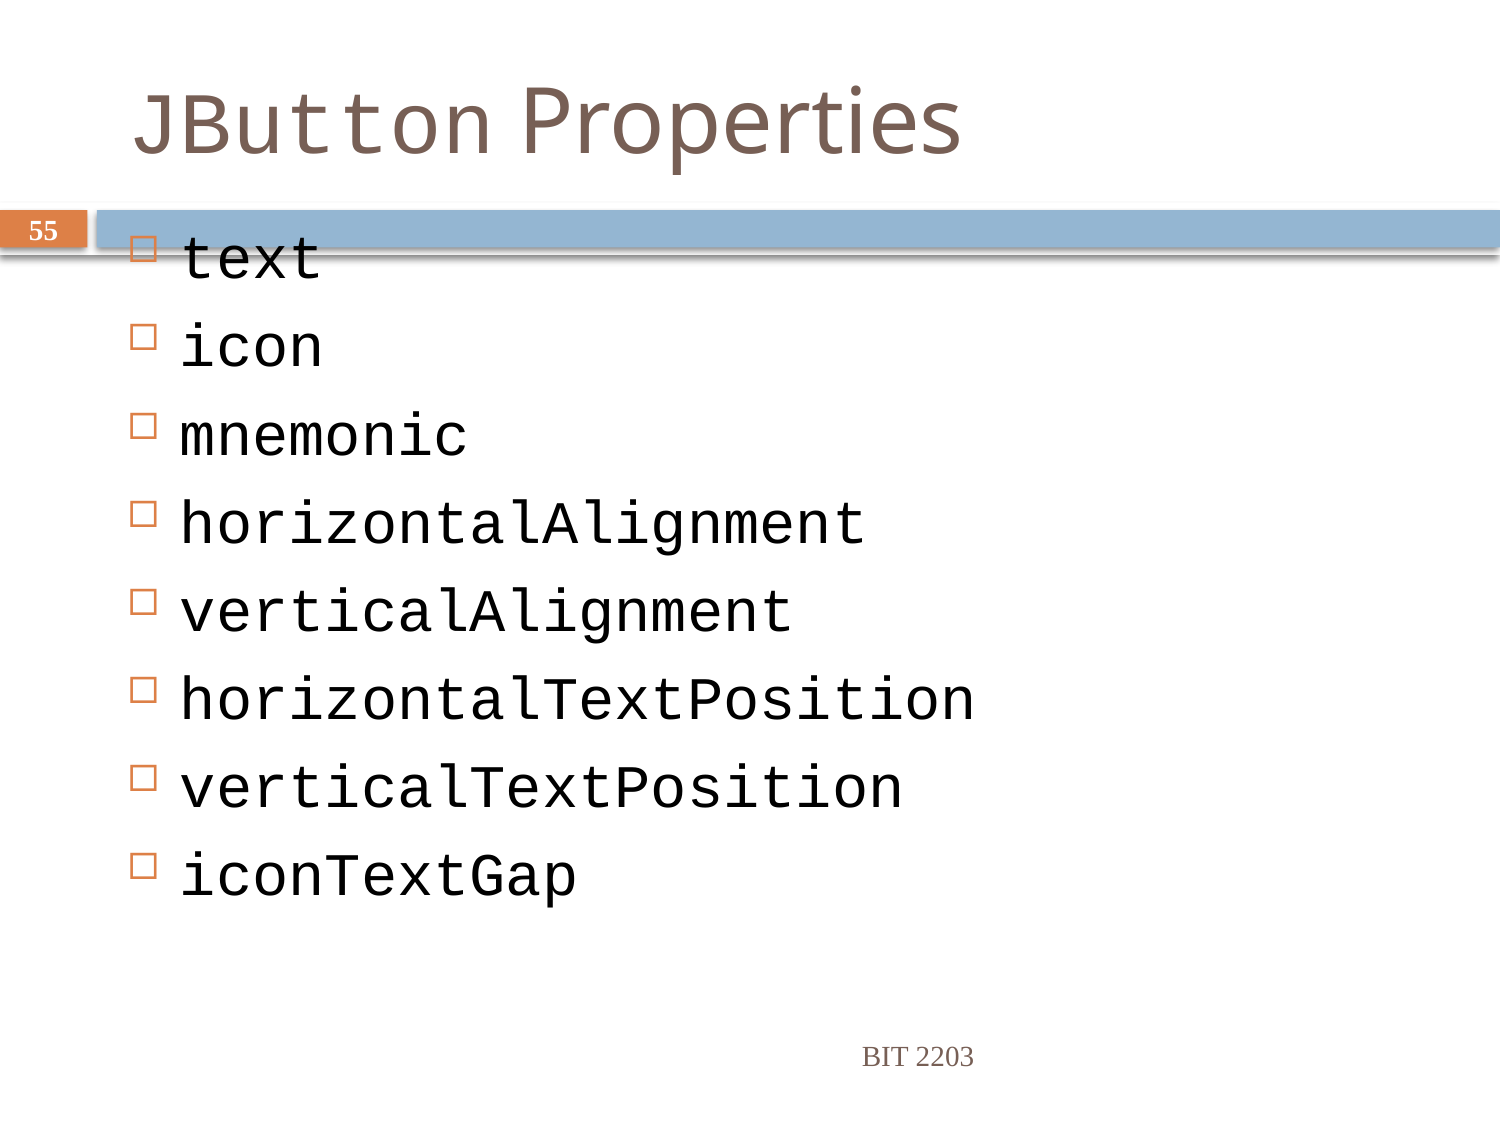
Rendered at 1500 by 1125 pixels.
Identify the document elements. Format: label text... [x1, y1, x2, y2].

title JButton Properties [112, 0, 1388, 235]
slide_number 55 [0, 208, 88, 249]
footer BIT 2203 [99, 1024, 990, 1085]
list text icon mnemonic horizontalAlignment verticalAlignment horizontalTextPosition verticalTextPosition iconTextGap [112, 224, 1363, 1025]
